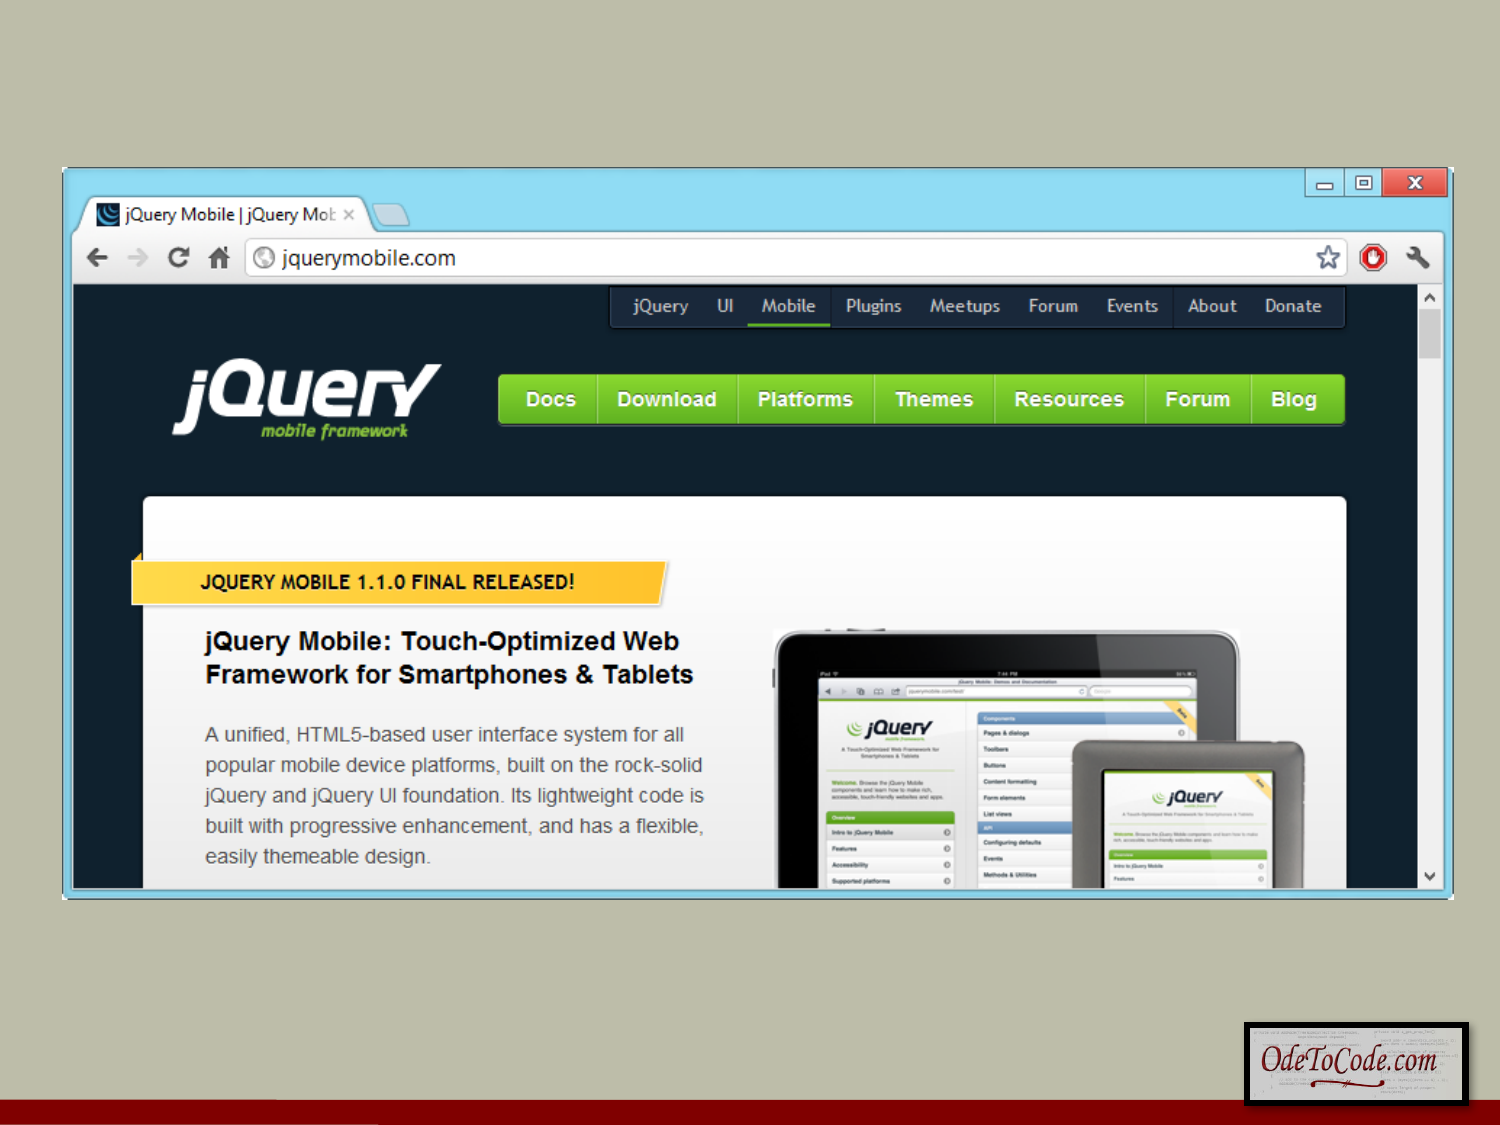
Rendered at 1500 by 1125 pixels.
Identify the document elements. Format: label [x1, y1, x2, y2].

picture [62, 167, 1454, 900]
picture [1250, 1028, 1462, 1100]
